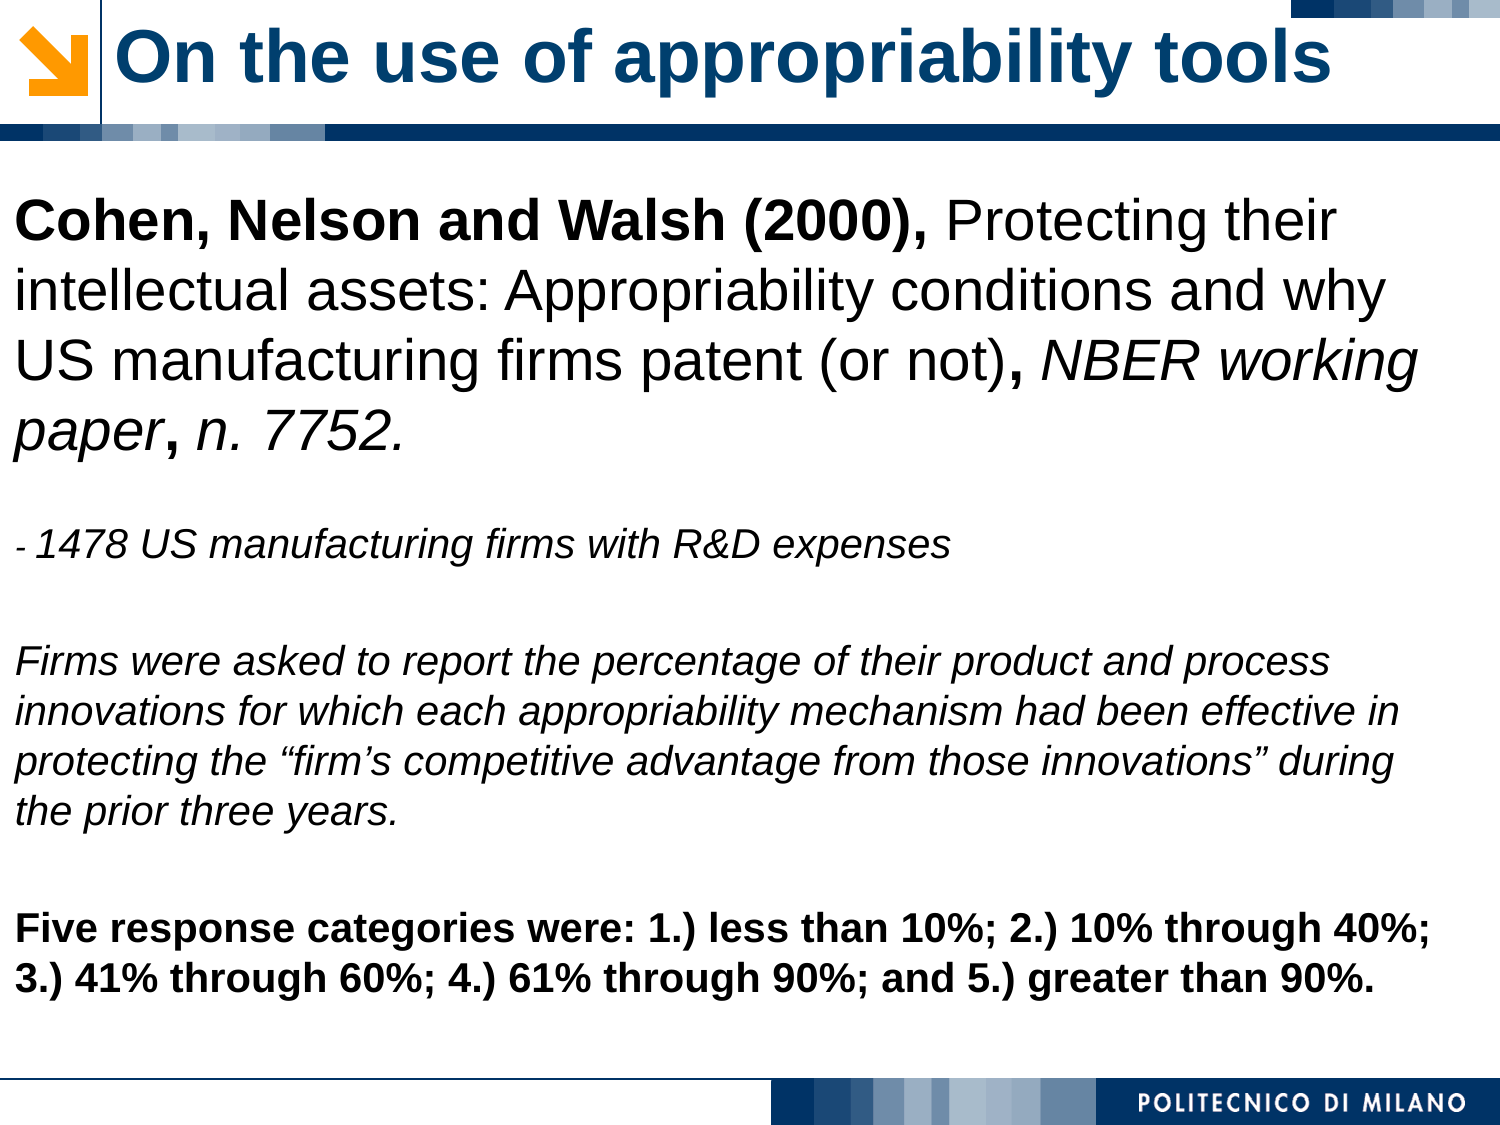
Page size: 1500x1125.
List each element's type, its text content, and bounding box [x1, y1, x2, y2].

text_box On the use of appropriability tools [99, 0, 1500, 105]
picture [0, 1074, 1500, 1125]
picture [0, 0, 1500, 141]
text_box Cohen, Nelson and Walsh (2000), Protecting their intellectual assets: Appropriability conditions and why US manufacturing firms patent (or not), NBER working paper, n. 7752. - 1478 US manufacturing firms with R&D expenses Firms were asked to report the percentage of their product and process innovations for which each appropriability mechanism had been effective in protecting the “firm’s competitive advantage from those innovations” during the prior three years. Five response categories were: 1.) less than 10%; 2.) 10% through 40%; 3.) 41% through 60%; 4.) 61% through 90%; and 5.) greater than 90%. [0, 174, 1463, 1009]
